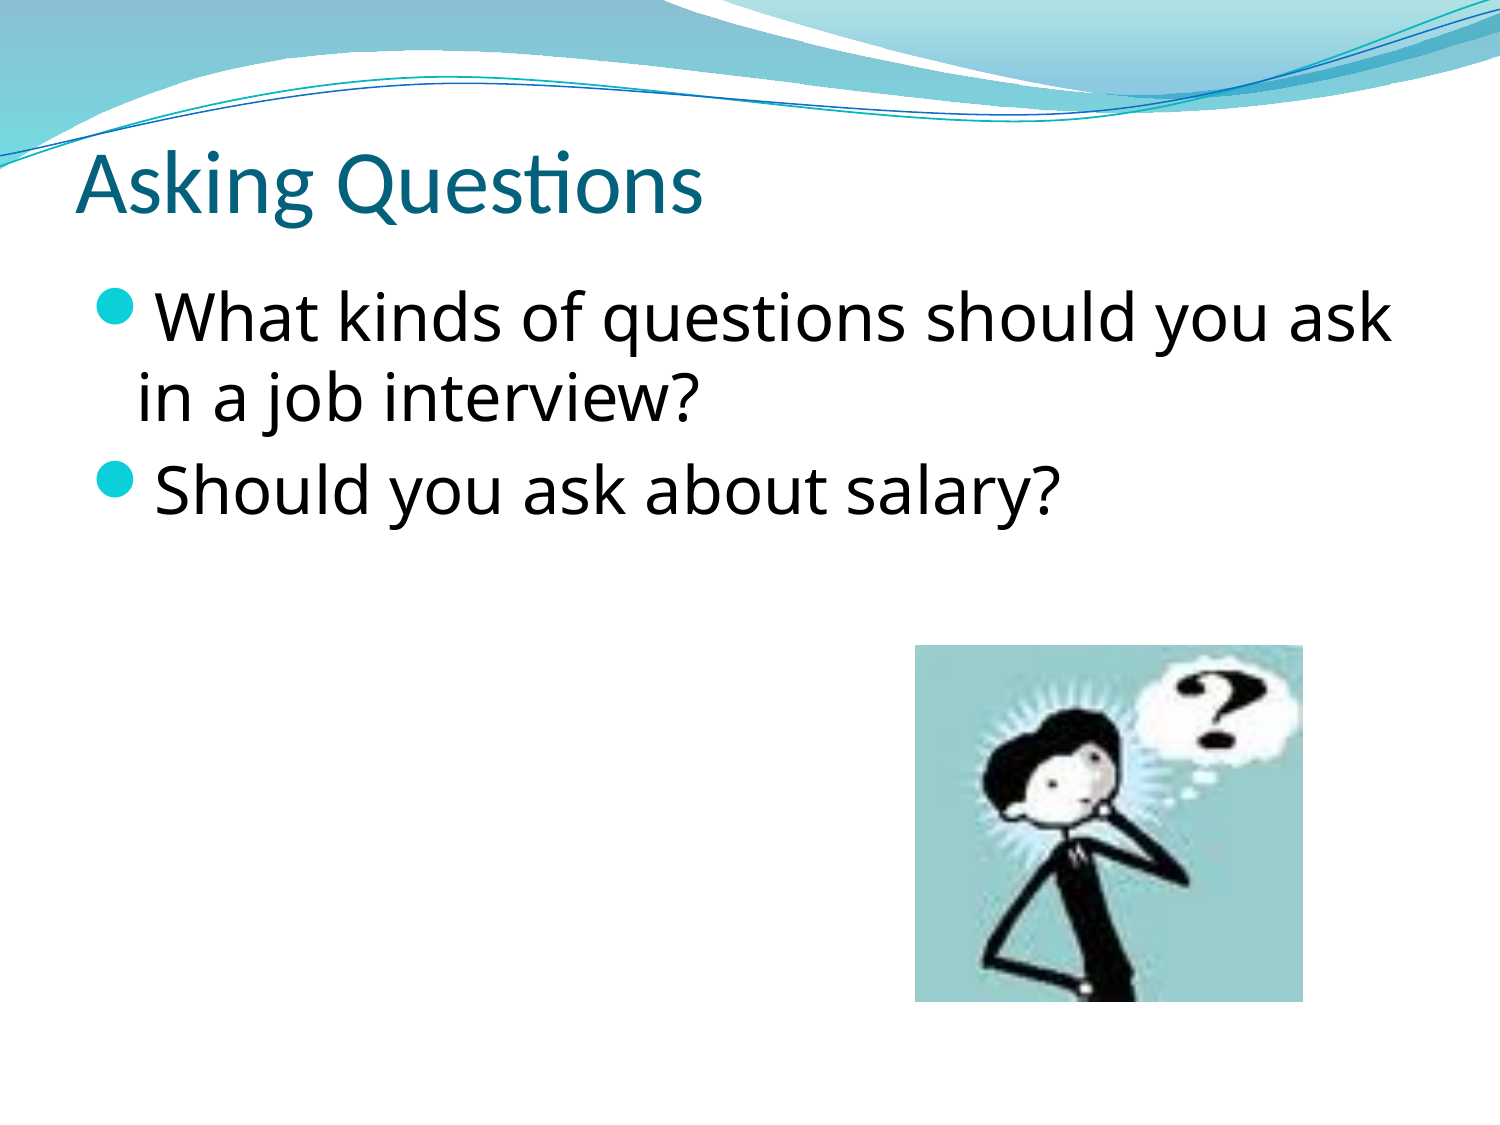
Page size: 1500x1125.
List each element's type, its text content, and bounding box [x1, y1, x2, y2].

list What kinds of questions should you ask in a job interview? Should you ask about salary? [76, 267, 1427, 1035]
title Asking Questions [75, 115, 1425, 232]
picture [915, 644, 1303, 1002]
